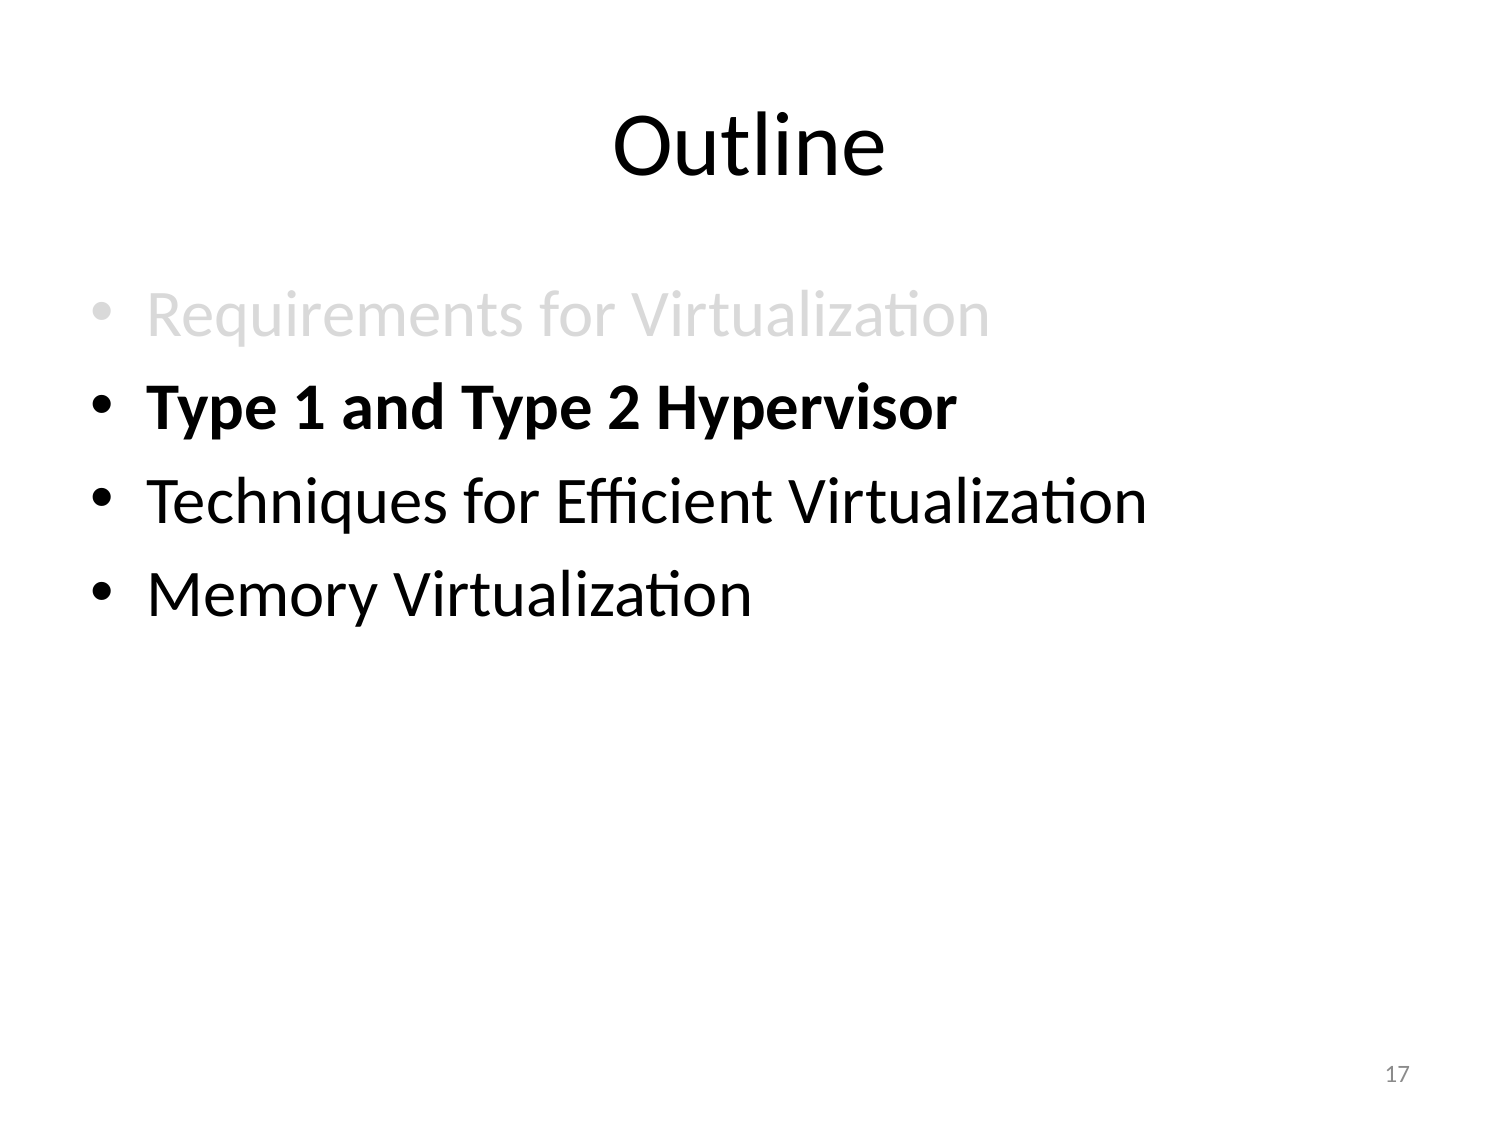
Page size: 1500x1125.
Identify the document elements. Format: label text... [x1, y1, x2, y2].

list Requirements for Virtualization Type 1 and Type 2 Hypervisor Techniques for Efficient Virtualization Memory Virtualization [75, 262, 1425, 1005]
title Outline [75, 45, 1425, 233]
slide_number 17 [1074, 1042, 1425, 1103]
